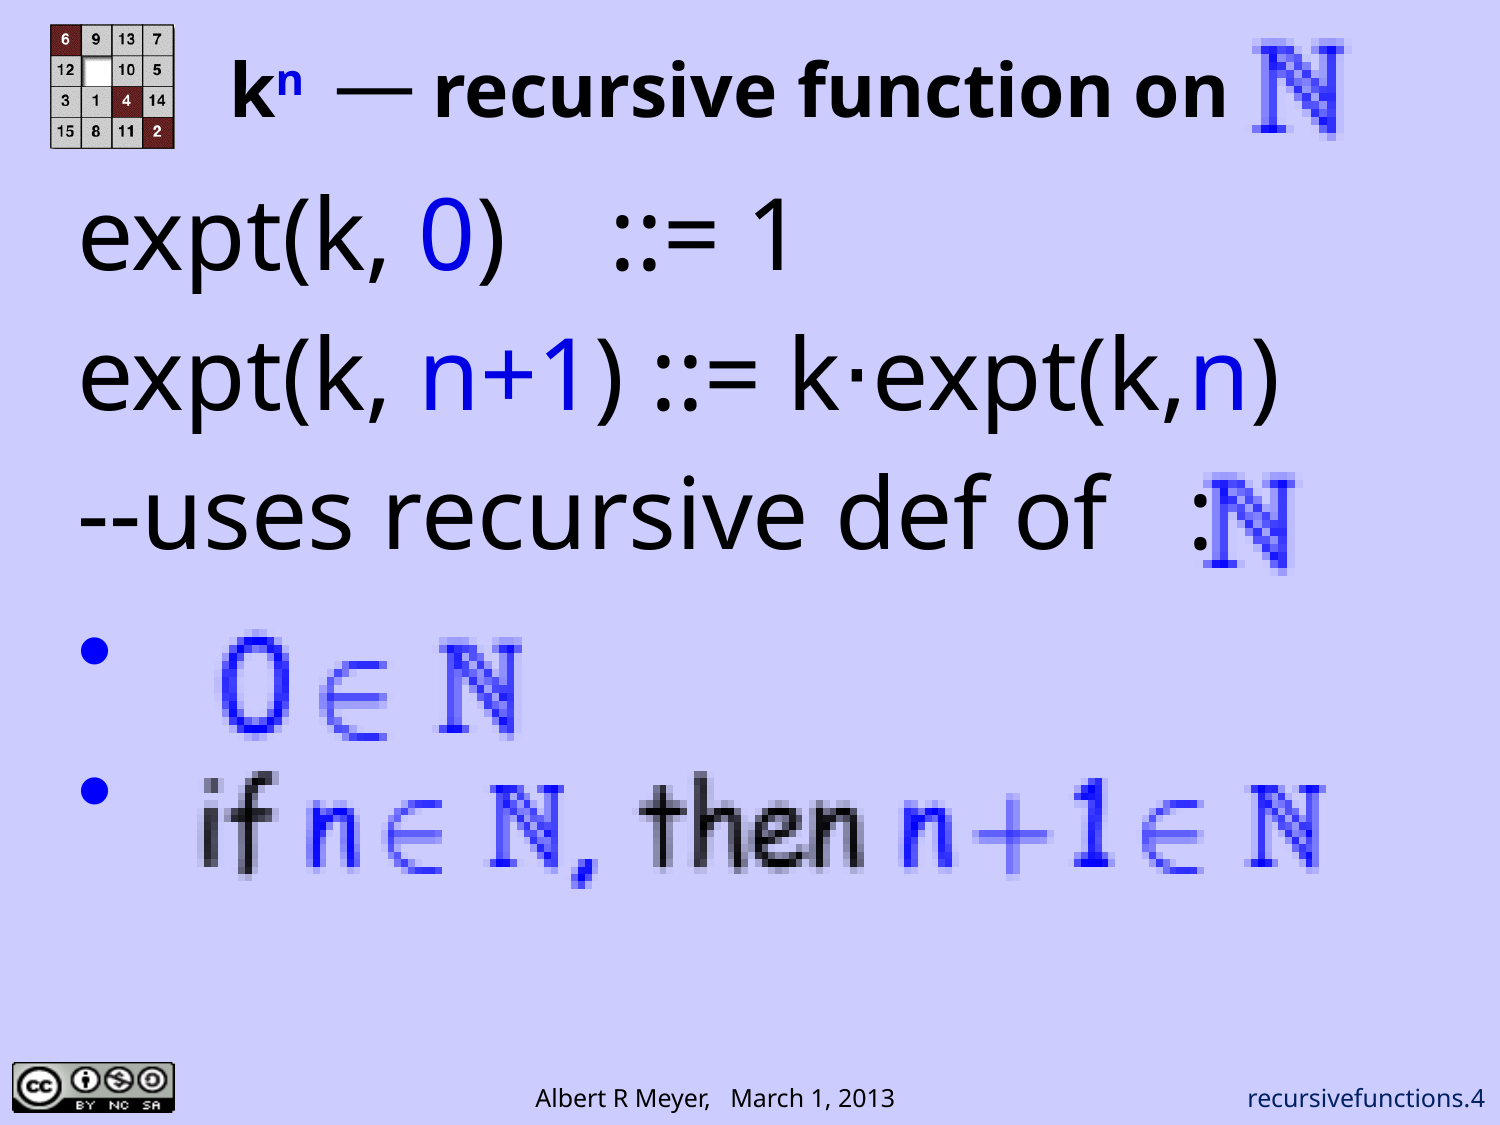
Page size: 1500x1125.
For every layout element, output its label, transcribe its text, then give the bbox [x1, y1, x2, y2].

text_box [1236, 14, 1363, 151]
list expt(k, 0) ::= 1 expt(k, n+1) ::= k⋅expt(k,n) --uses recursive def of : [62, 162, 1413, 1013]
picture [12, 1062, 175, 1113]
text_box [199, 614, 538, 748]
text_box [184, 749, 1340, 913]
picture [50, 24, 137, 149]
slide_number recursivefunctions.4 [1187, 1074, 1500, 1125]
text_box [1187, 449, 1314, 586]
title kn ⎯ recursive function on [137, 0, 1401, 162]
